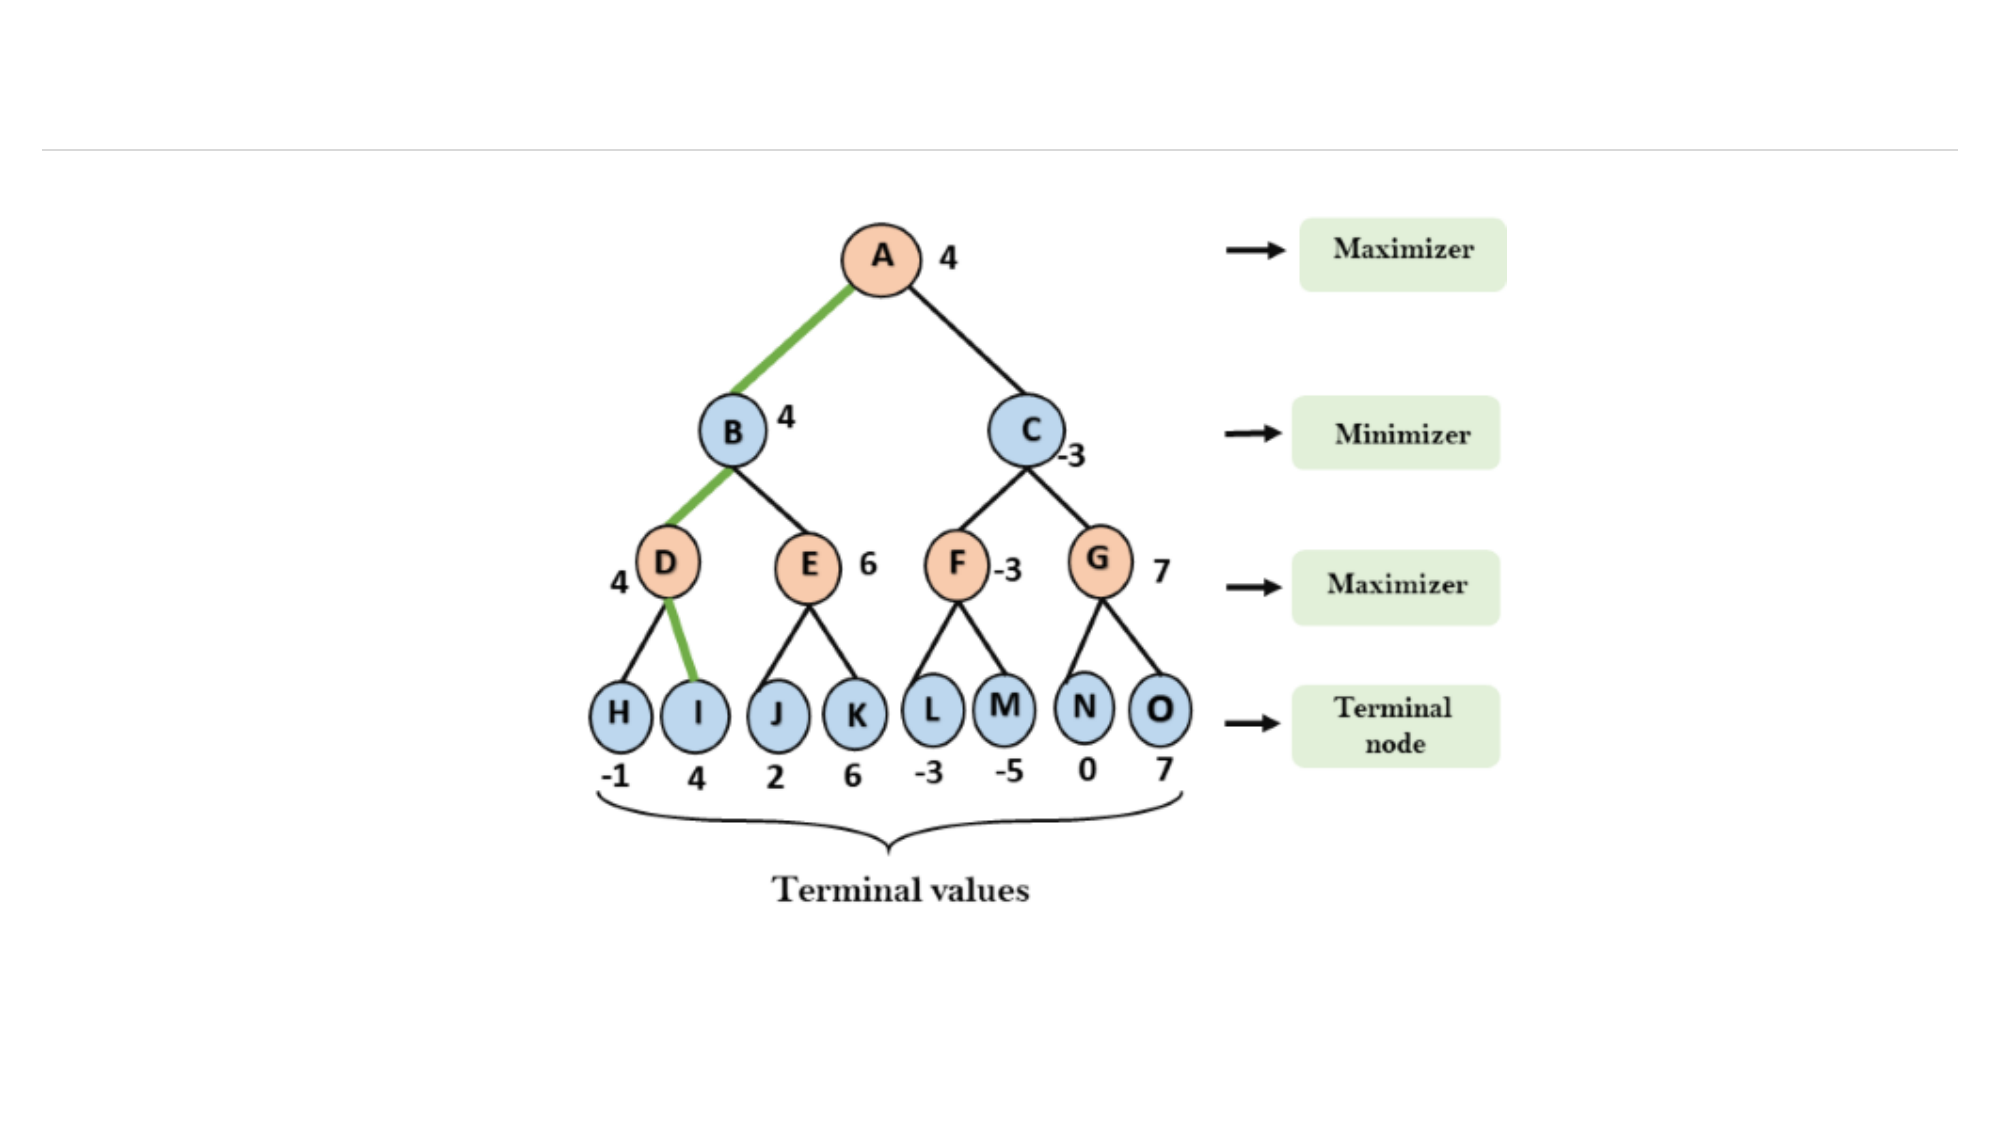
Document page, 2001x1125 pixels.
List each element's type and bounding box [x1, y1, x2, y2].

picture [566, 155, 1507, 996]
